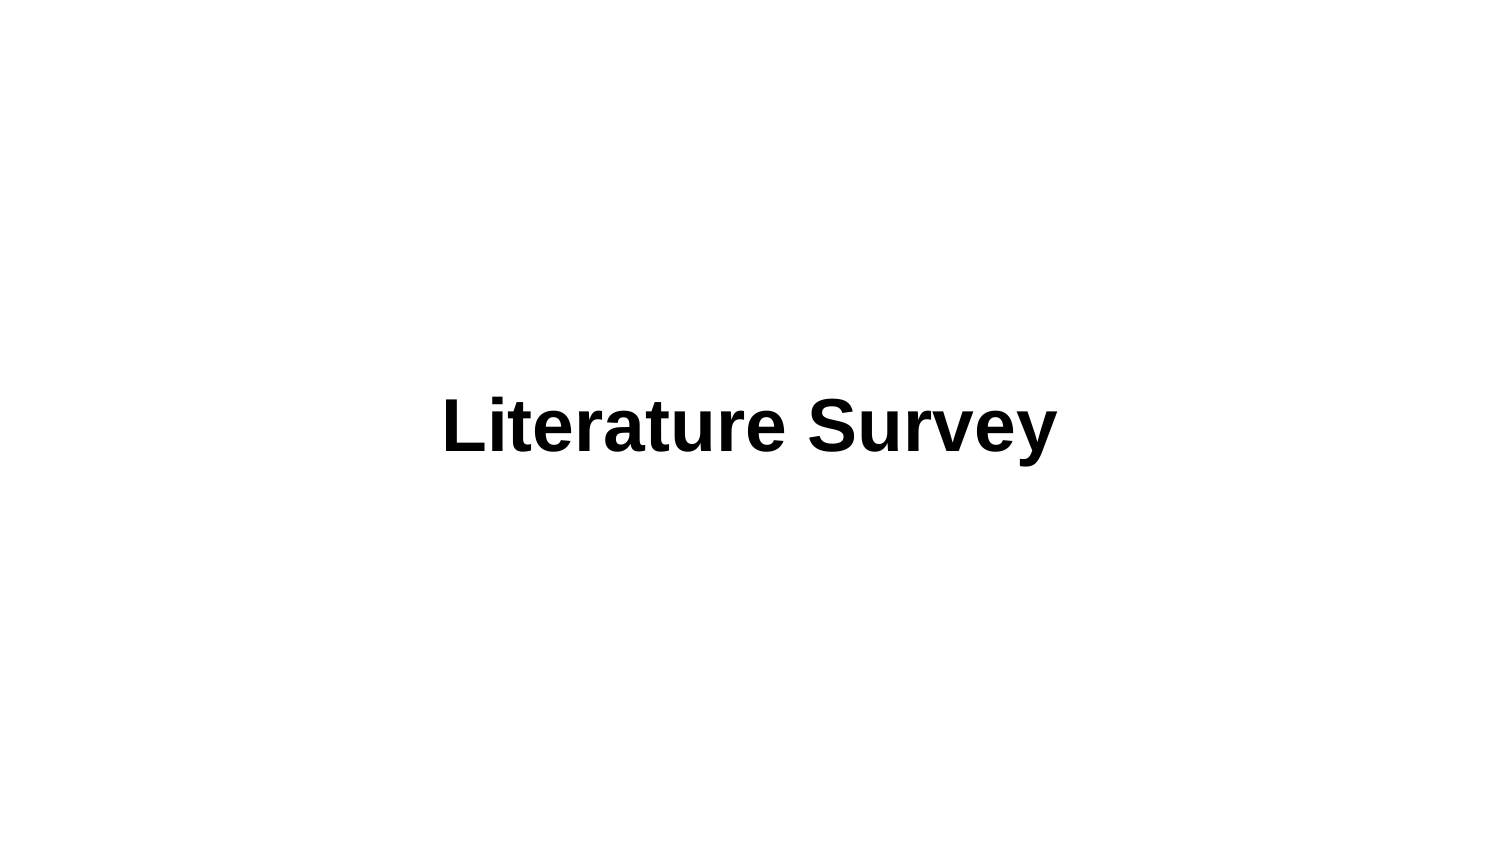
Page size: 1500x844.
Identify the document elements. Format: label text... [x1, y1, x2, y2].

text_box [660, 396, 1411, 447]
title Literature Survey [51, 352, 1449, 491]
